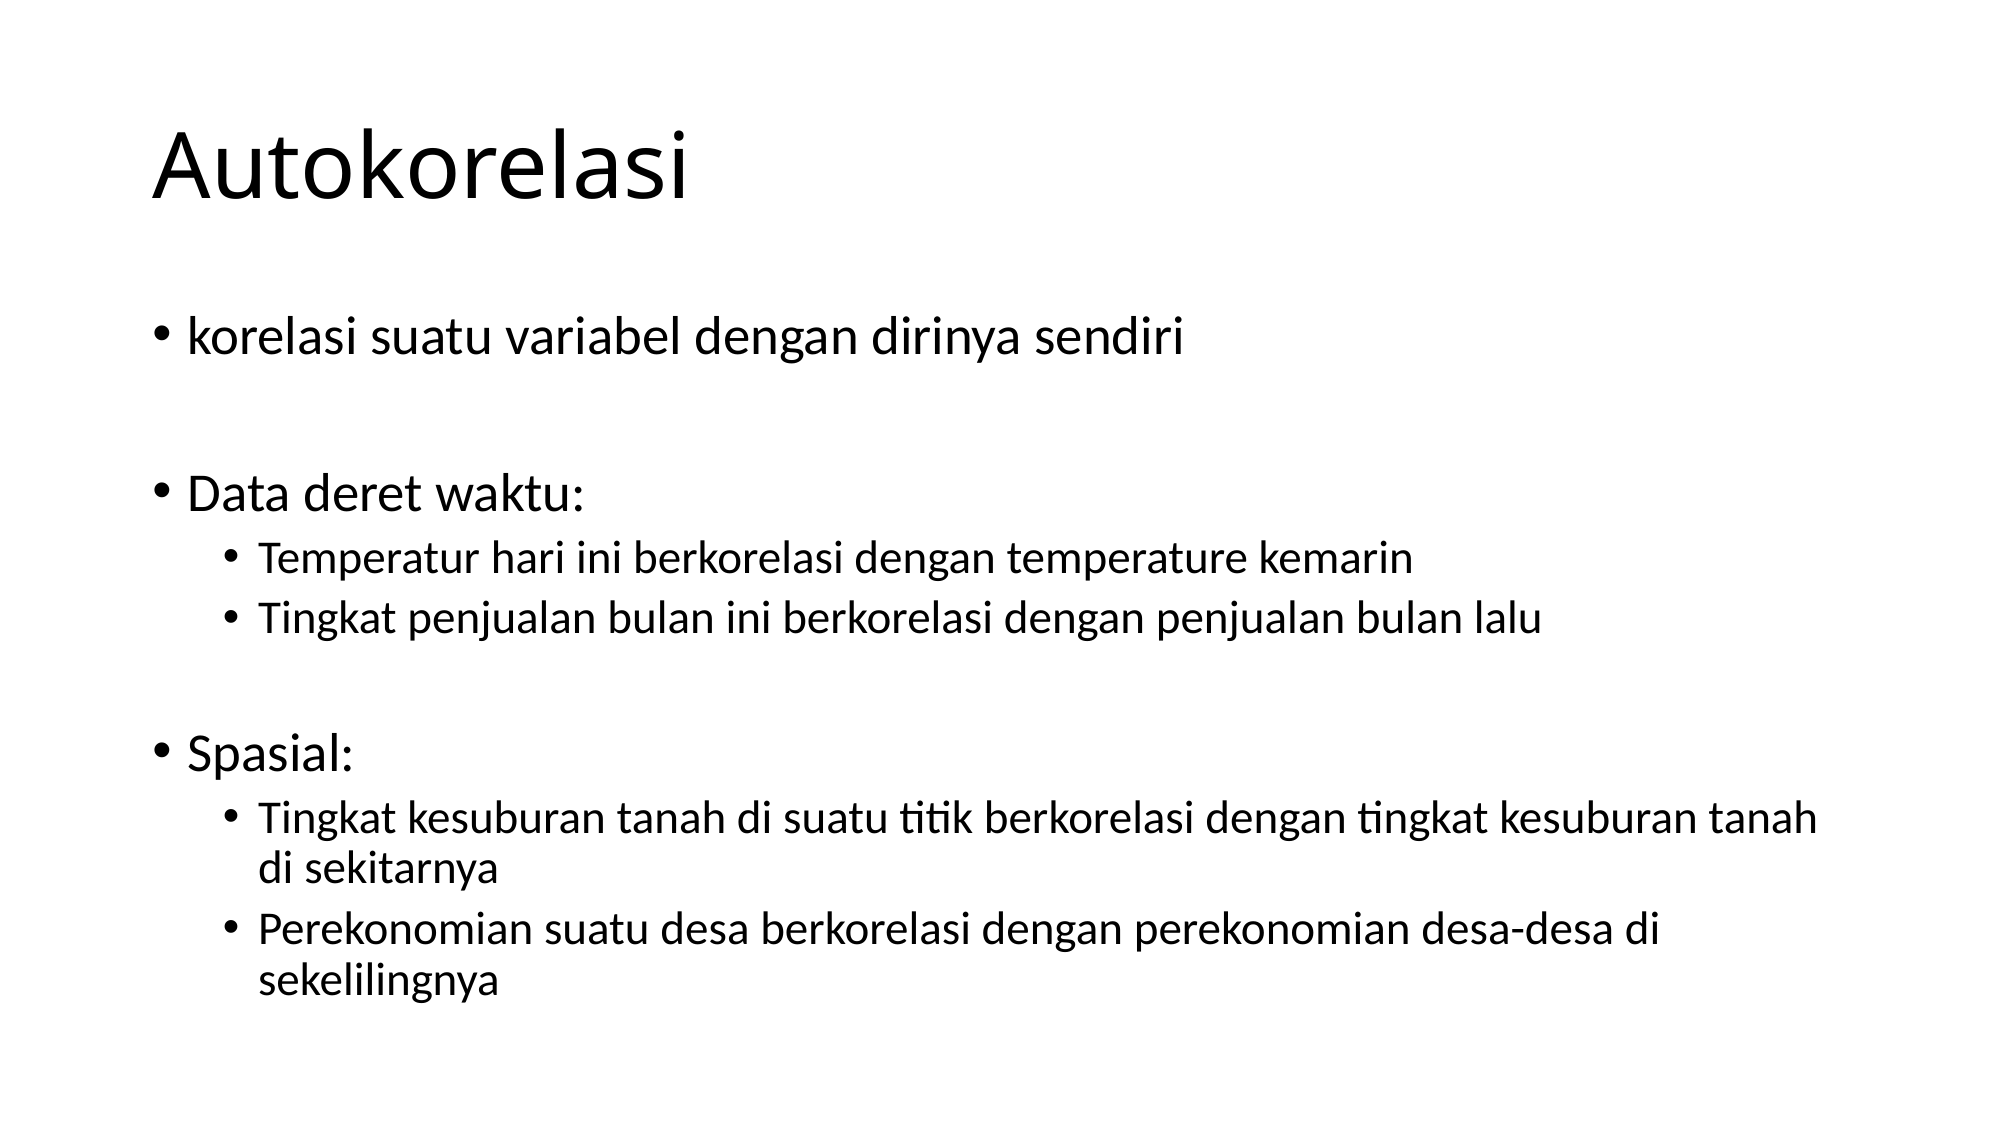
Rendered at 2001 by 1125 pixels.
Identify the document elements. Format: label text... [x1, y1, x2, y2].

title Autokorelasi [137, 59, 1863, 278]
list korelasi suatu variabel dengan dirinya sendiri Data deret waktu: Temperatur hari ini berkorelasi dengan temperature kemarin Tingkat penjualan bulan ini berkorelasi dengan penjualan bulan lalu Spasial: Tingkat kesuburan tanah di suatu titik berkorelasi dengan tingkat kesuburan tanah di sekitarnya Perekonomian suatu desa berkorelasi dengan perekonomian desa-desa di sekelilingnya [137, 299, 1863, 1014]
